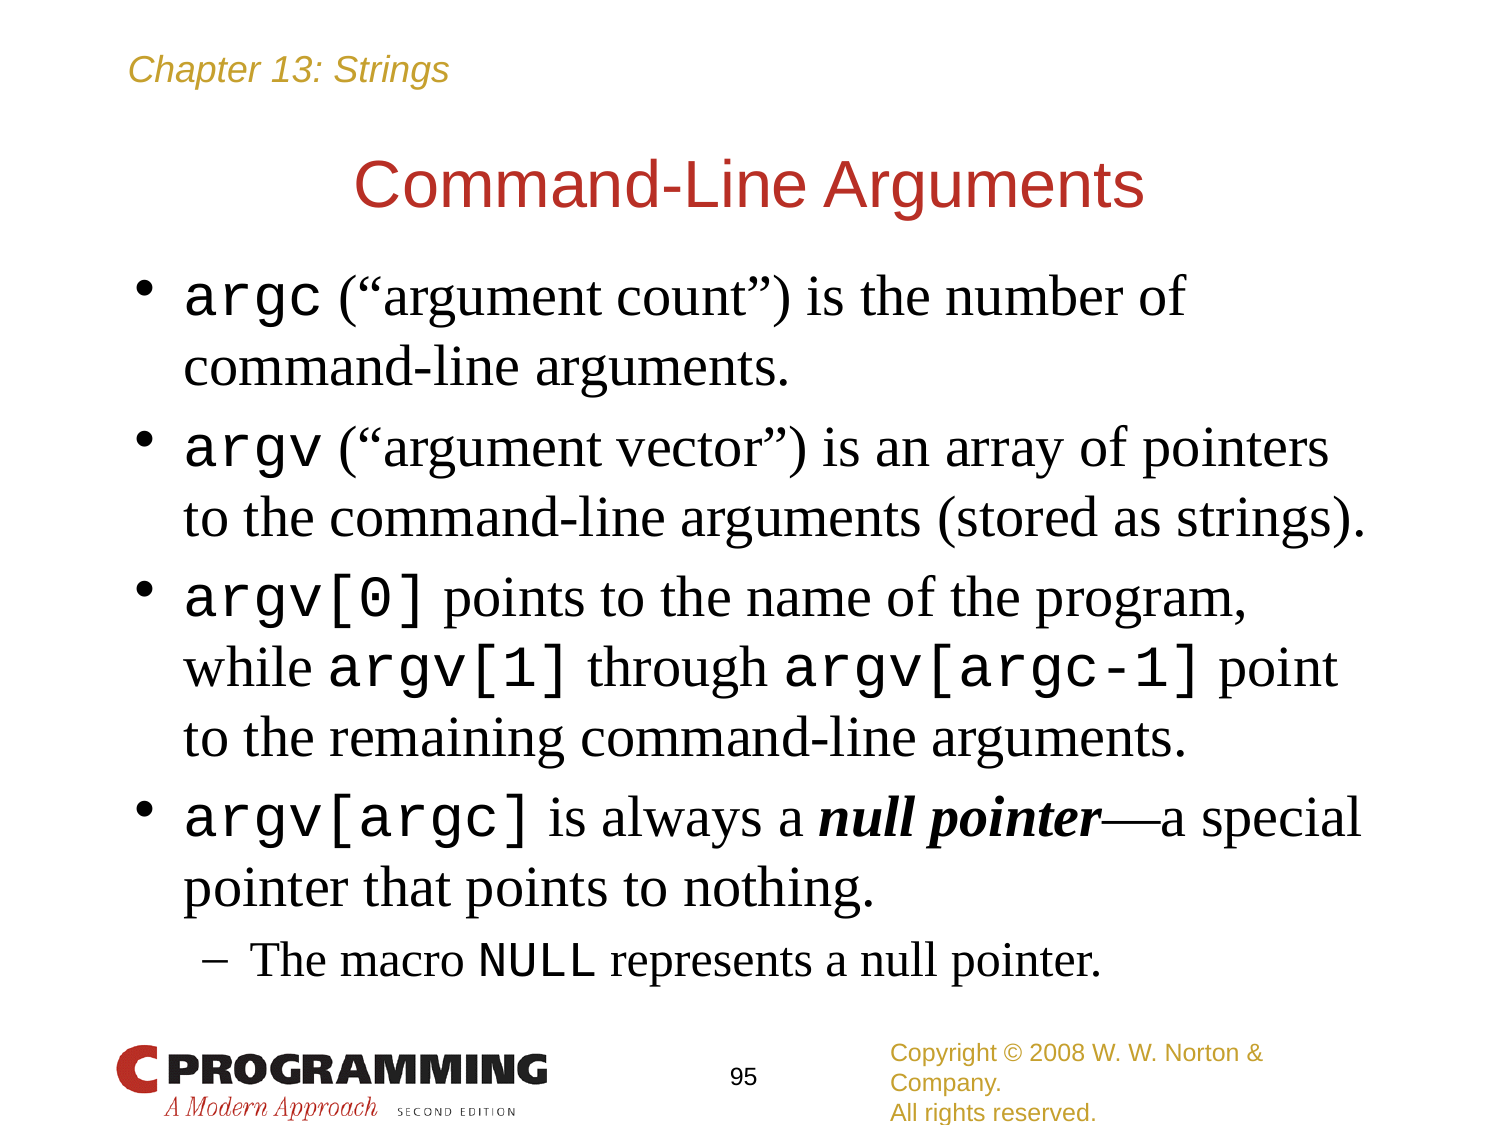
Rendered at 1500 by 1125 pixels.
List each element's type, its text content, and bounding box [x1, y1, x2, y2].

list argc (“argument count”) is the number of command-line arguments. argv (“argument vector”) is an array of pointers to the command-line arguments (stored as strings). argv[0] points to the name of the program, while argv[1] through argv[argc-1] point to the remaining command-line arguments. argv[argc] is always a null pointer—a special pointer that points to nothing. The macro NULL represents a null pointer. [112, 249, 1388, 1038]
text_box Copyright © 2008 W. W. Norton & Company. All rights reserved. [874, 1043, 1388, 1119]
text_box ‹#› [687, 1050, 800, 1100]
title Command-Line Arguments [112, 125, 1388, 238]
picture [112, 1041, 550, 1123]
